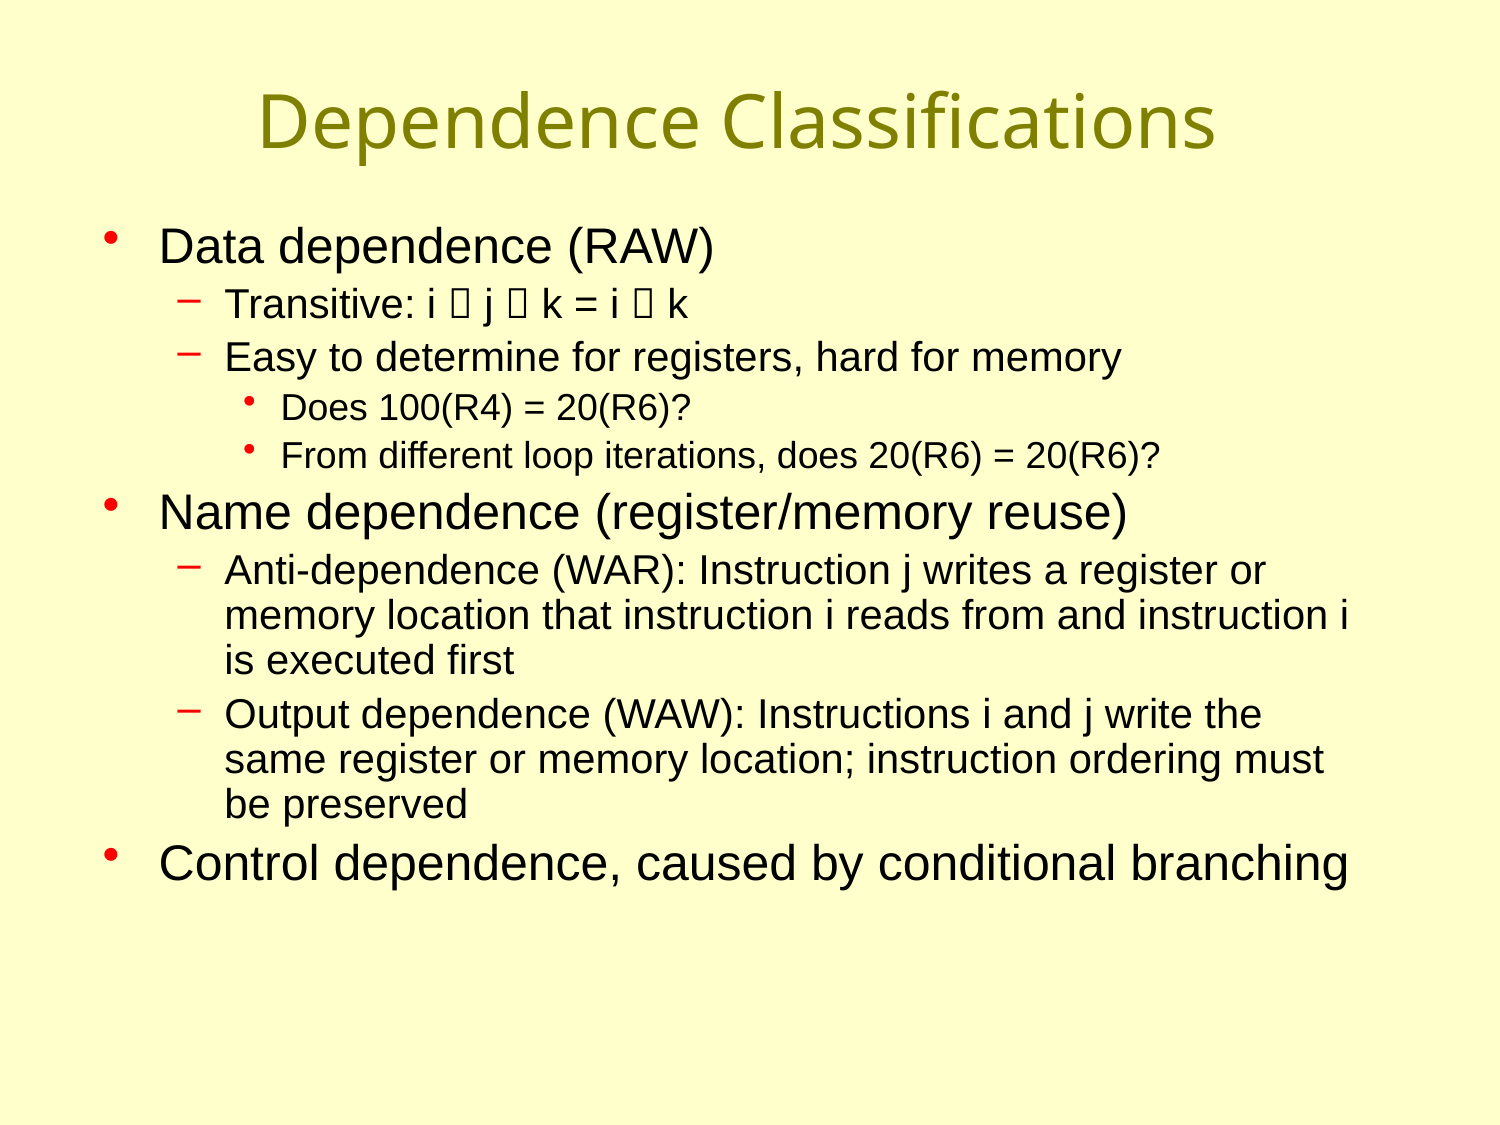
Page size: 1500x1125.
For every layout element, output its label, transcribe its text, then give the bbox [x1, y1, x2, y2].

title Dependence Classifications [87, 24, 1388, 212]
list Data dependence (RAW) Transitive: i  j  k = i  k Easy to determine for registers, hard for memory Does 100(R4) = 20(R6)? From different loop iterations, does 20(R6) = 20(R6)? Name dependence (register/memory reuse) Anti-dependence (WAR): Instruction j writes a register or memory location that instruction i reads from and instruction i is executed first Output dependence (WAW): Instructions i and j write the same register or memory location; instruction ordering must be preserved Control dependence, caused by conditional branching [87, 212, 1388, 1076]
